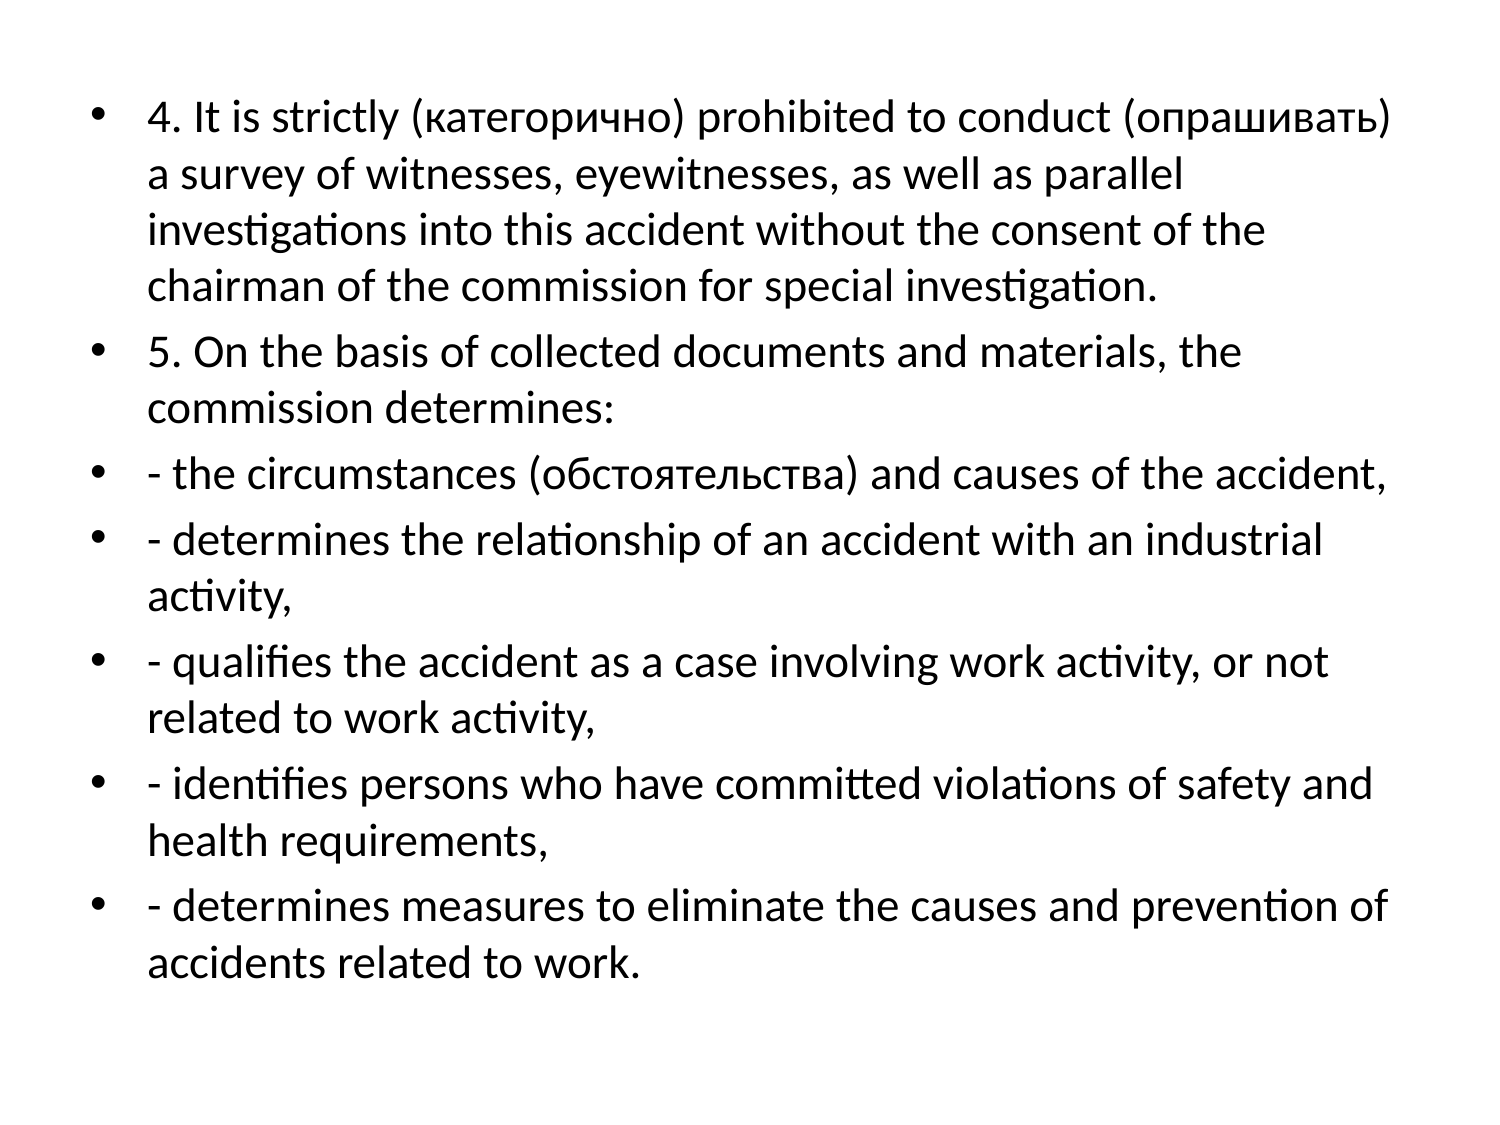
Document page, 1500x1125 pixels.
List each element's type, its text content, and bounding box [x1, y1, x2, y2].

list 4. It is strictly (категорично) prohibited to conduct (опрашивать) a survey of witnesses, eyewitnesses, as well as parallel investigations into this accident without the consent of the chairman of the commission for special investigation. 5. On the basis of collected documents and materials, the commission determines: - the circumstances (обстоятельства) and causes of the accident, - determines the relationship of an accident with an industrial activity, - qualifies the accident as a case involving work activity, or not related to work activity, - identifies persons who have committed violations of safety and health requirements, - determines measures to eliminate the causes and prevention of accidents related to work. [75, 78, 1425, 1005]
